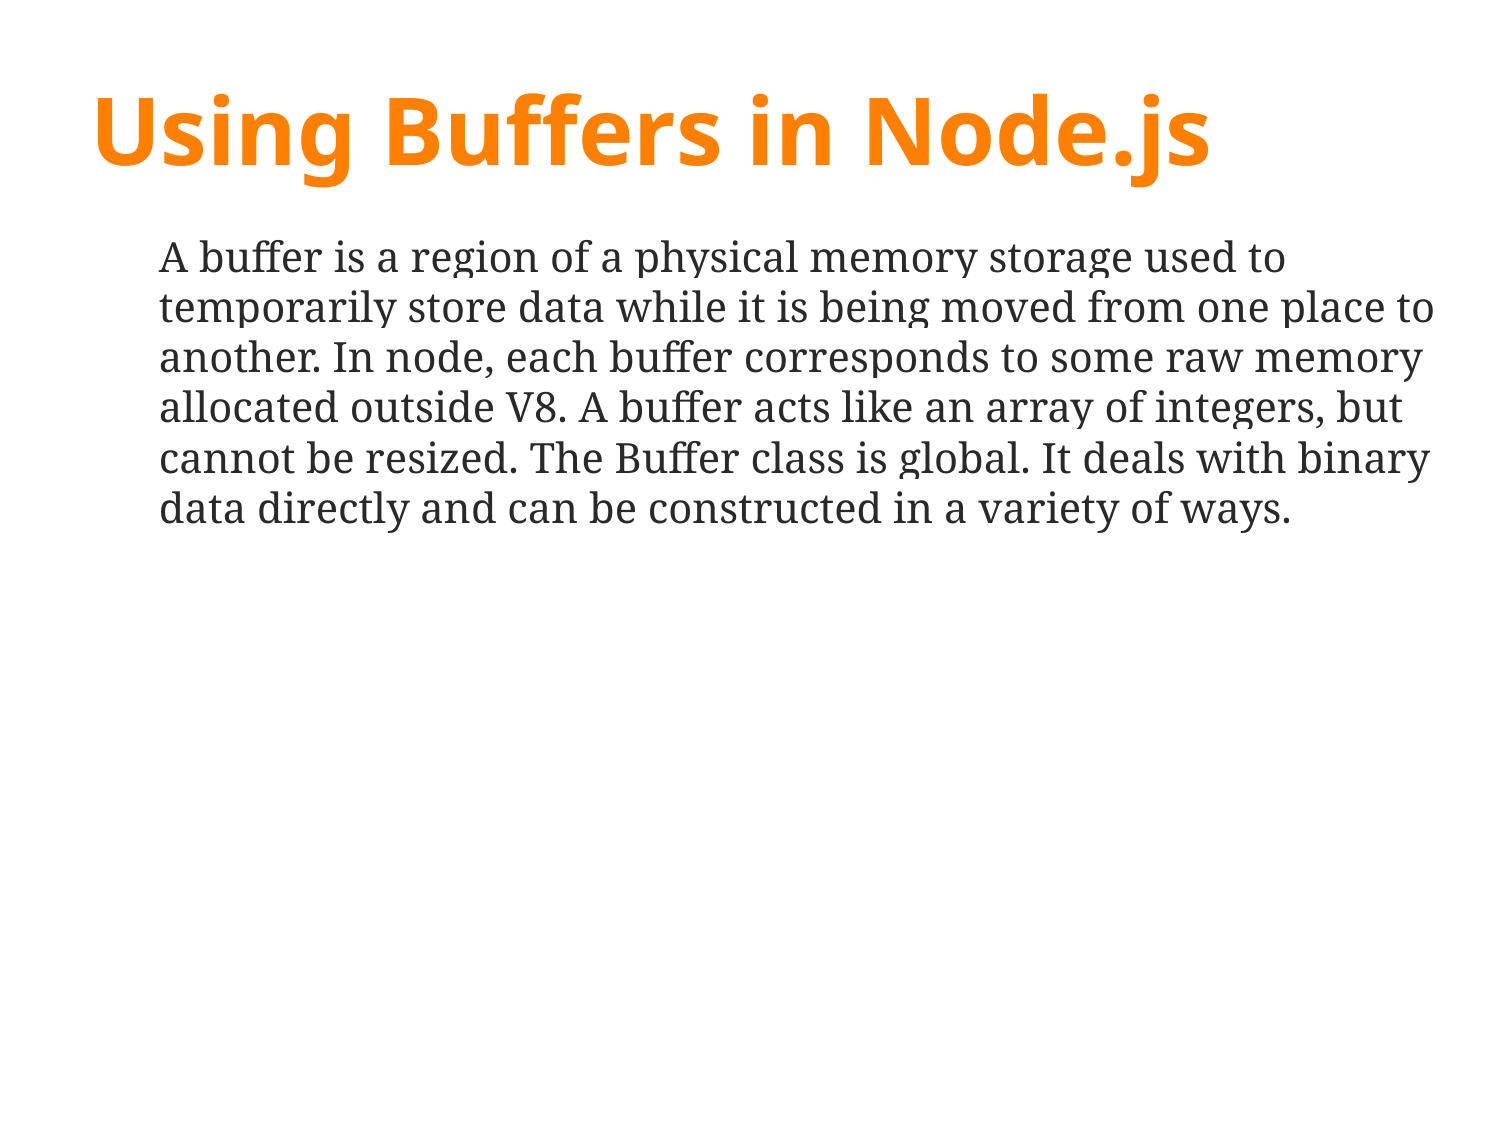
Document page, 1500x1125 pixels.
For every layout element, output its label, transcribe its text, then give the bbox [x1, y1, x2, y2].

title Using Buffers in Node.js [75, 25, 1425, 216]
list A buffer is a region of a physical memory storage used to temporarily store data while it is being moved from one place to another. In node, each buffer corresponds to some raw memory allocated outside V8. A buffer acts like an array of integers, but cannot be resized. The Buffer class is global. It deals with binary data directly and can be constructed in a variety of ways. [75, 216, 1500, 1102]
